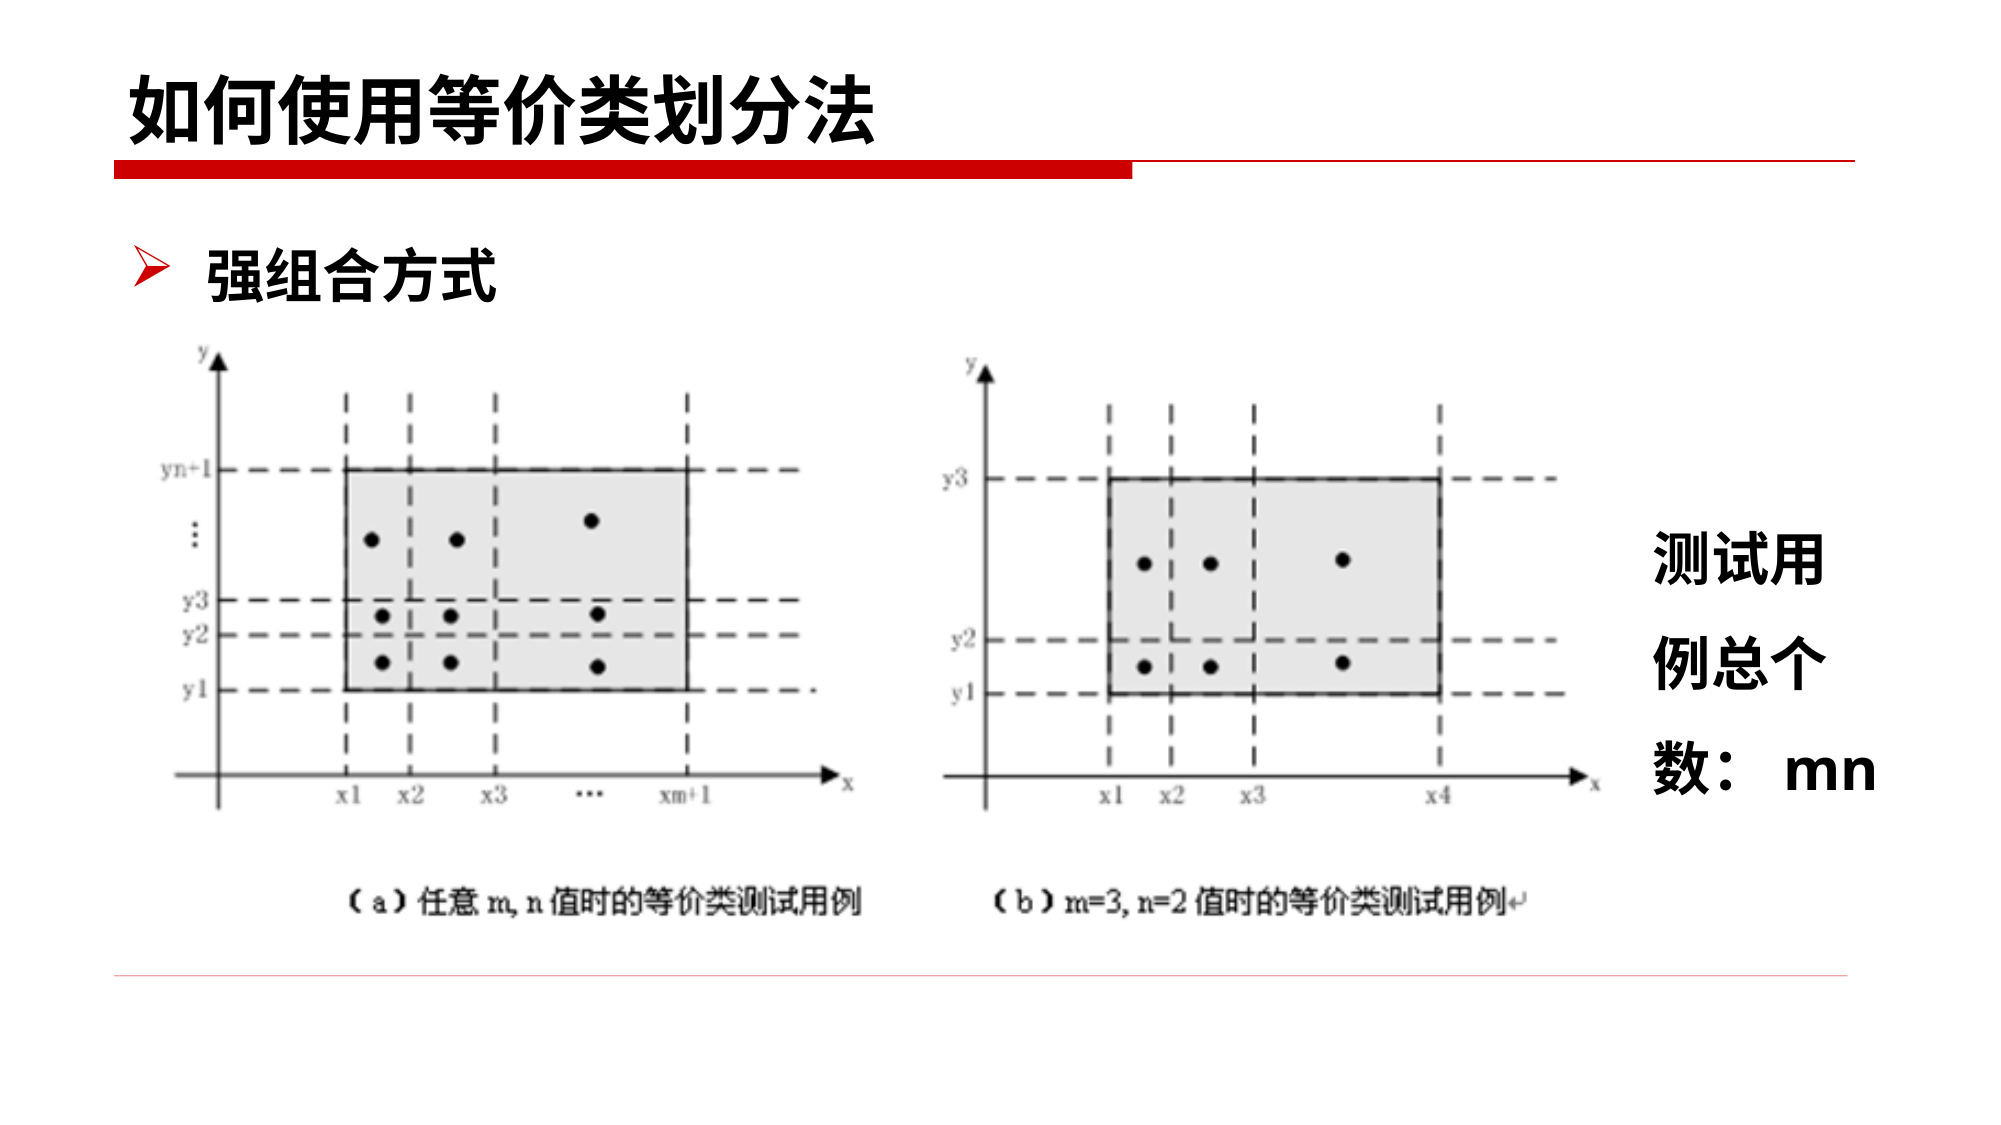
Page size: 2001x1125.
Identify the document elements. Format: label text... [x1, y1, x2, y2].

picture [137, 314, 1615, 936]
title 如何使用等价类划分法 [112, 42, 1863, 161]
list 测试用例总个数：mn [1637, 479, 1898, 953]
text_box 强组合方式 [114, 196, 1865, 897]
